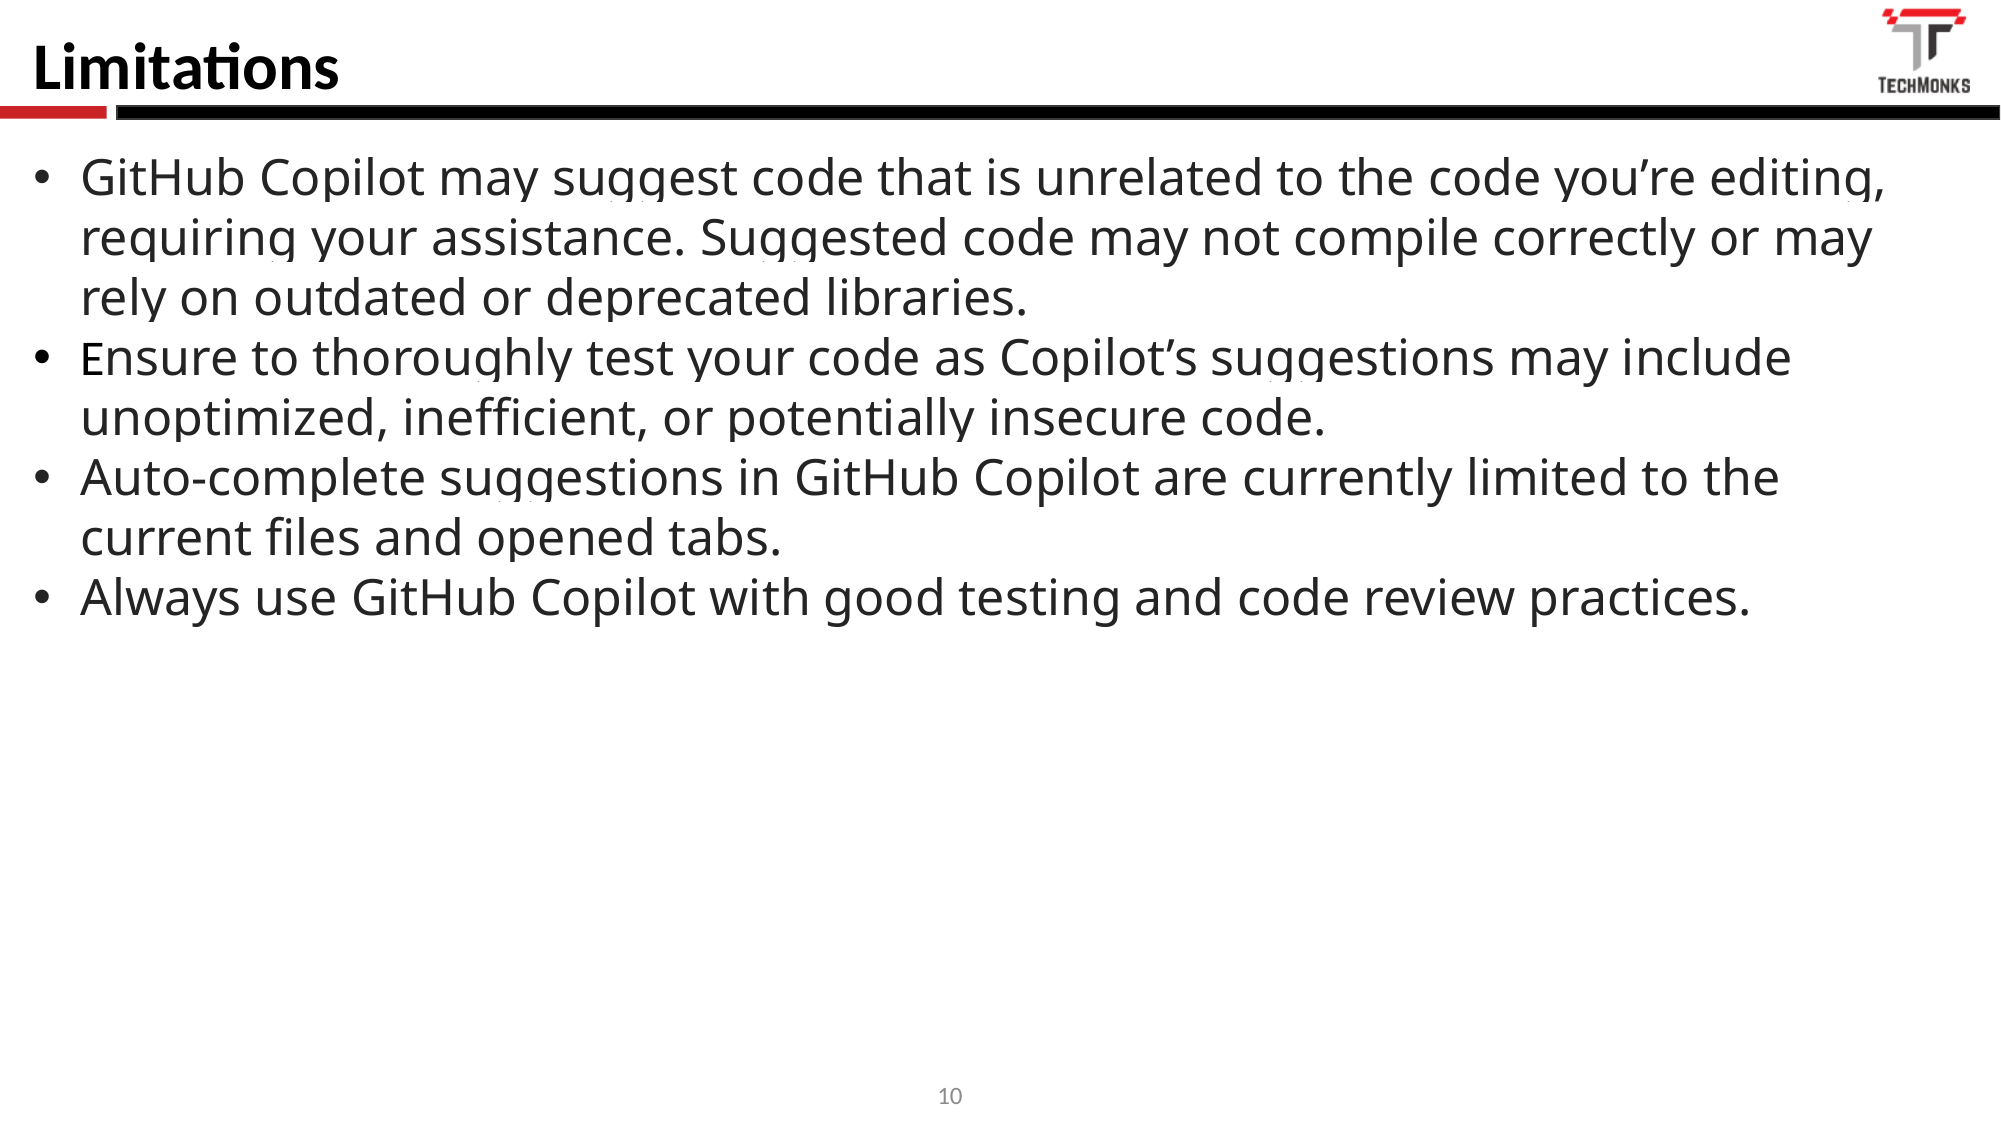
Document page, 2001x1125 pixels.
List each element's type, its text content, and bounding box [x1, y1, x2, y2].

text_box Limitations [18, 15, 1767, 111]
text_box GitHub Copilot may suggest code that is unrelated to the code you’re editing, requiring your assistance. Suggested code may not compile correctly or may rely on outdated or deprecated libraries. Ensure to thoroughly test your code as Copilot’s suggestions may include unoptimized, inefficient, or potentially insecure code. Auto-complete suggestions in GitHub Copilot are currently limited to the current files and opened tabs. Always use GitHub Copilot with good testing and code review practices. [18, 138, 1954, 694]
picture [1877, 5, 1970, 97]
